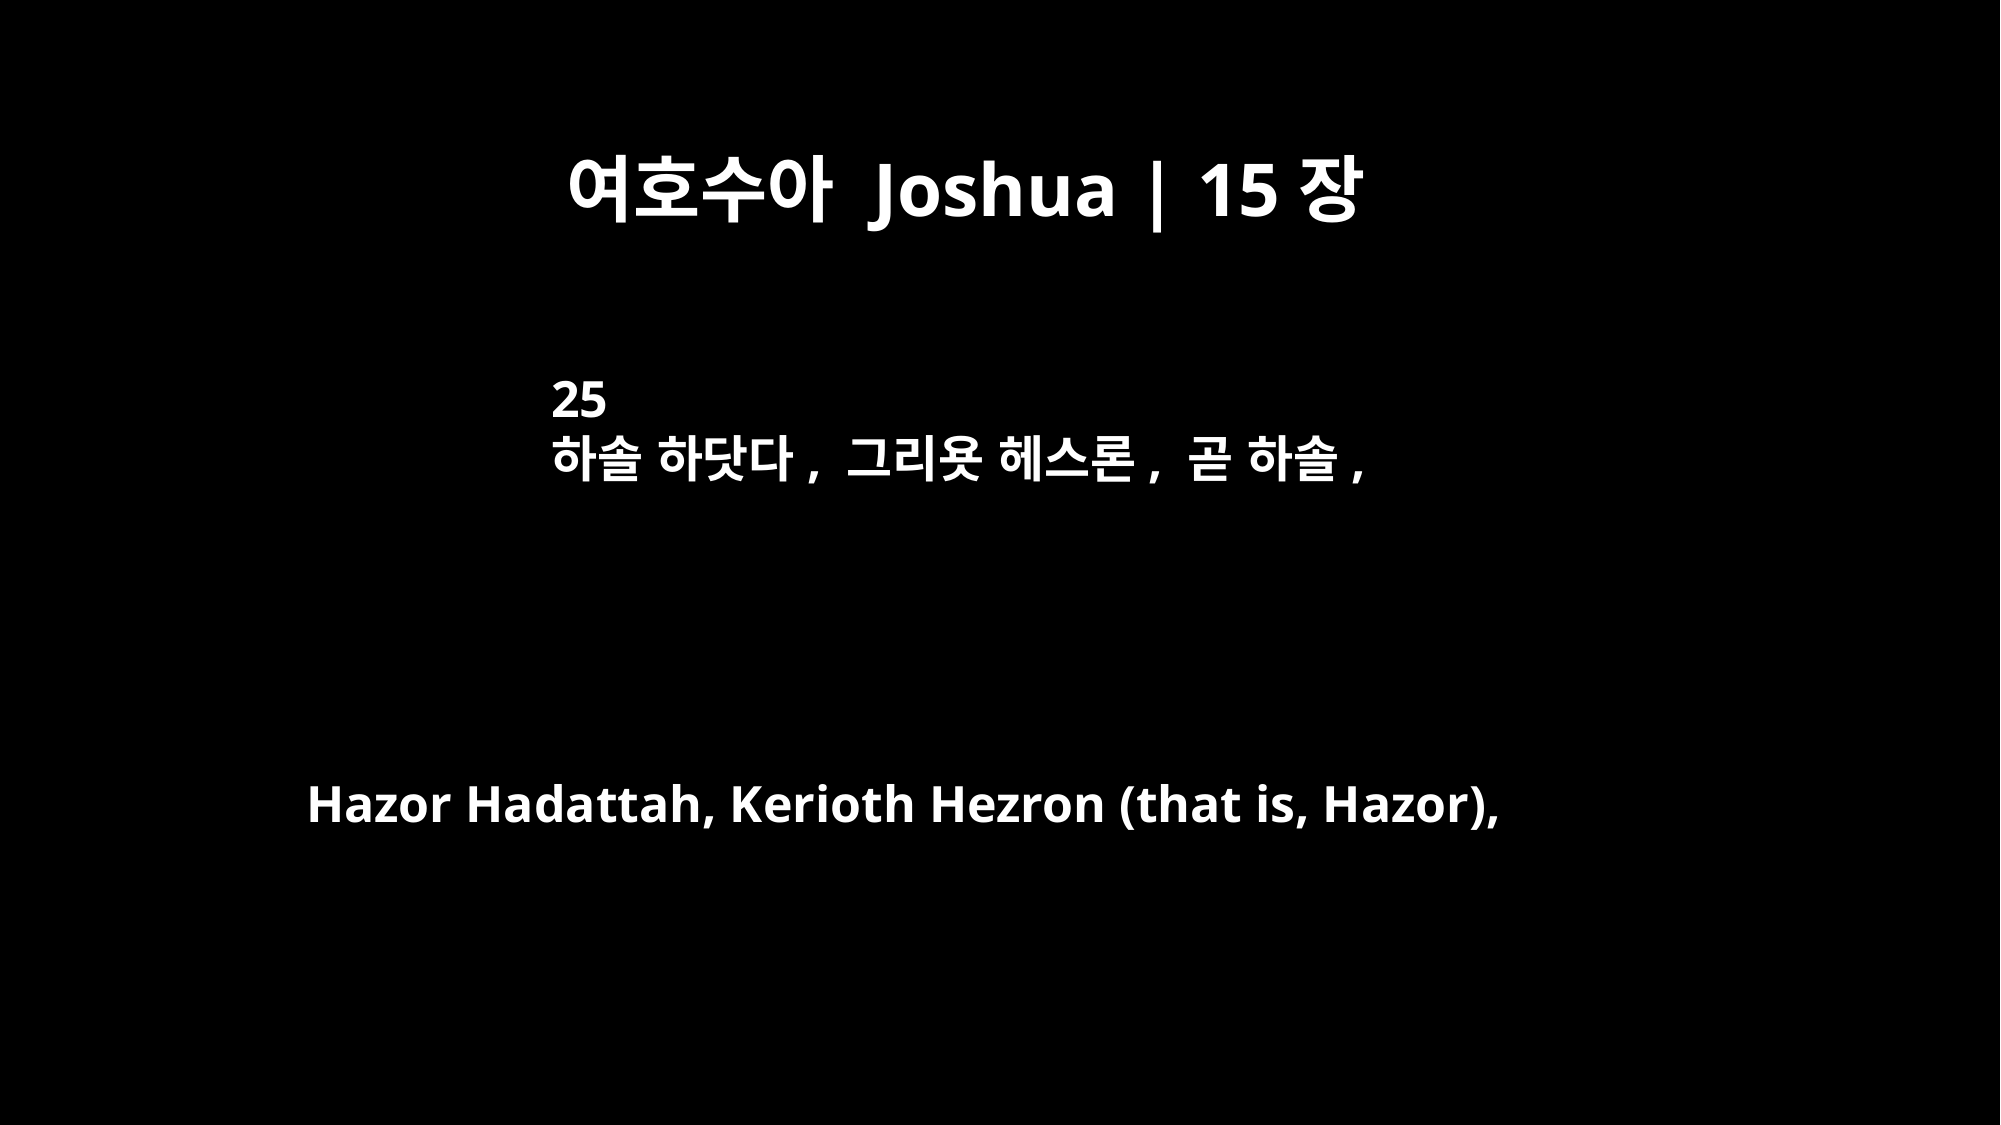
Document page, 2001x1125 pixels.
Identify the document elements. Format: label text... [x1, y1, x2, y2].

text_box Hazor Hadattah, Kerioth Hezron (that is, Hazor), [291, 764, 1517, 840]
text_box 여호수아 Joshua | 15장 [551, 136, 1381, 239]
text_box 25 하솔 하닷다, 그리욧 헤스론, 곧 하솔, [536, 359, 1381, 495]
